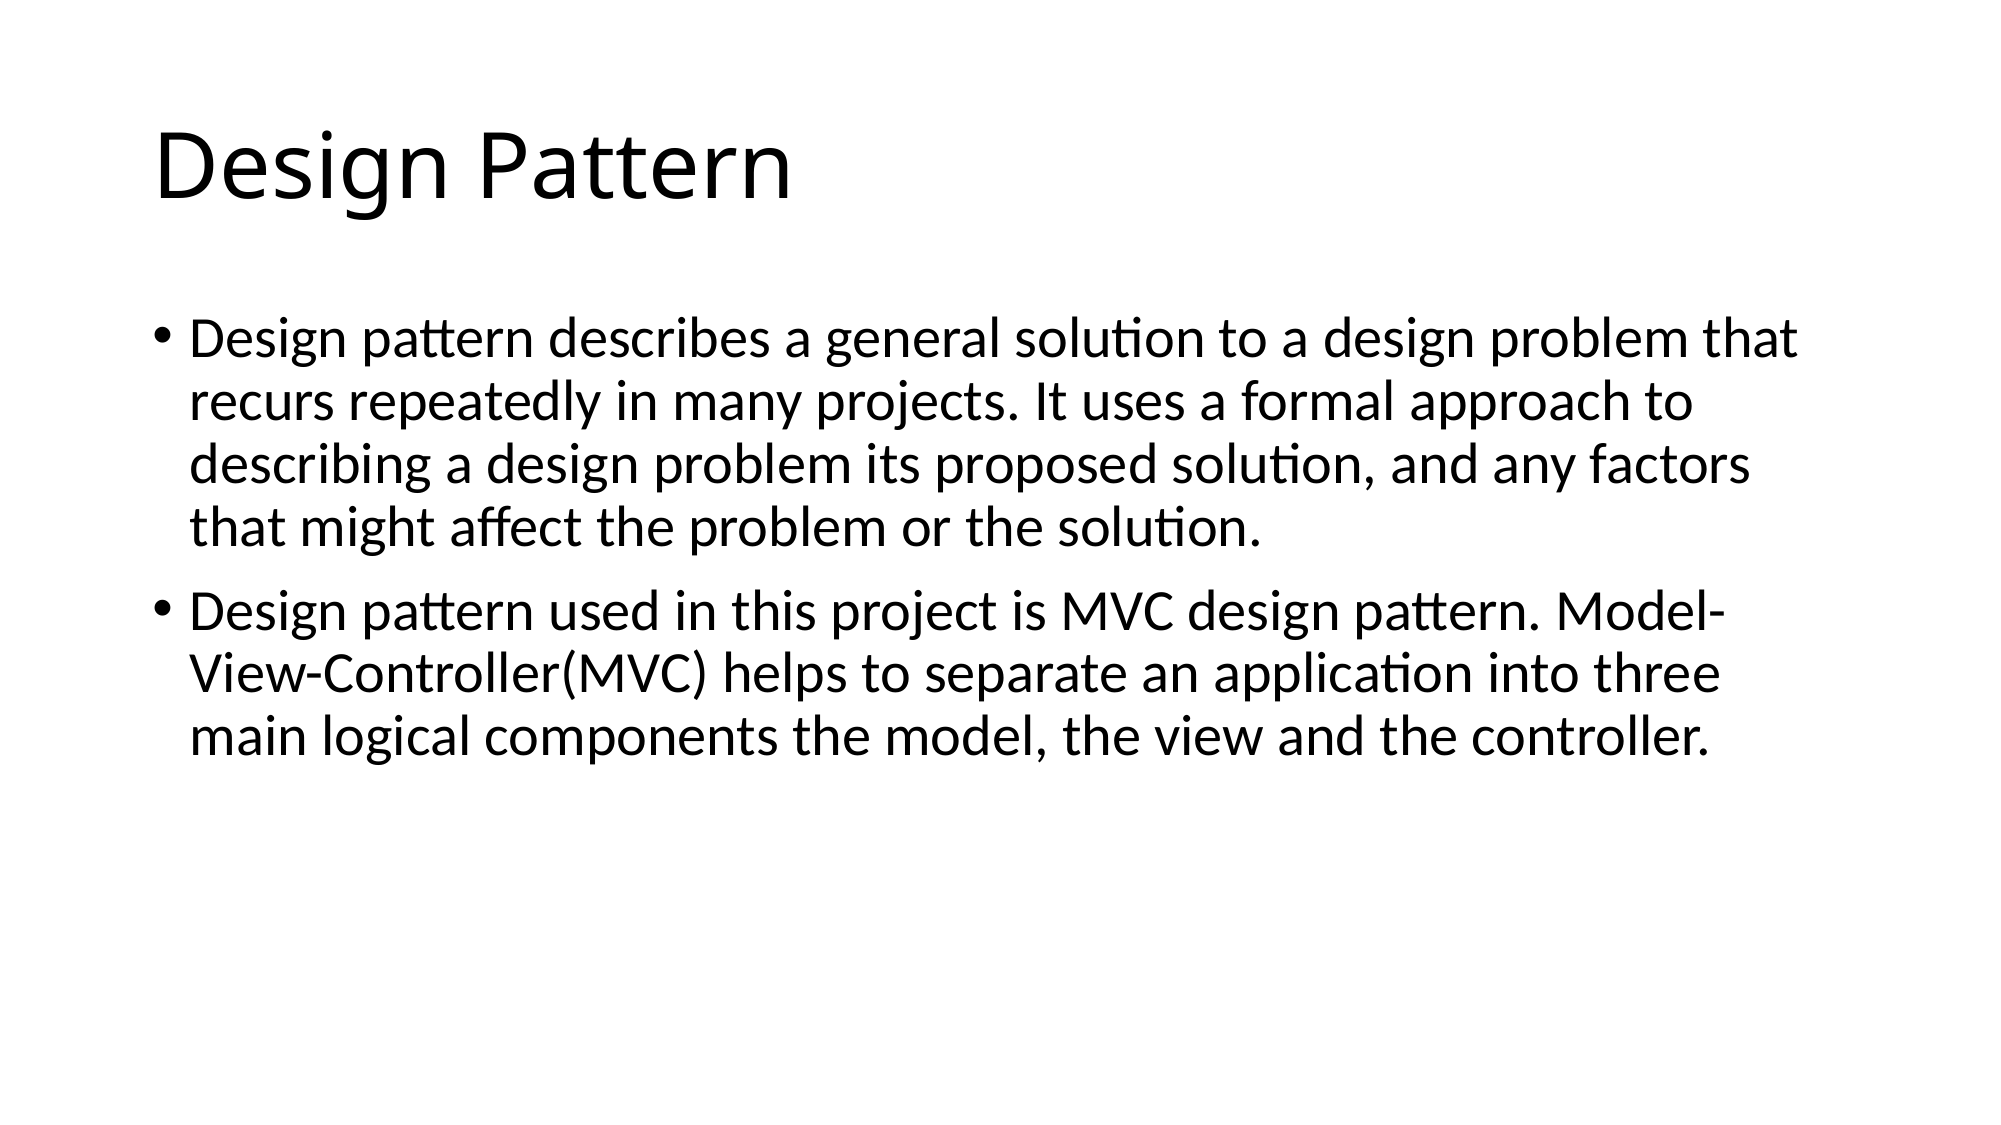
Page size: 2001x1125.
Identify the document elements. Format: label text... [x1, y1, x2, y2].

title Design Pattern [137, 59, 1863, 278]
list Design pattern describes a general solution to a design problem that recurs repeatedly in many projects. It uses a formal approach to describing a design problem its proposed solution, and any factors that might affect the problem or the solution. Design pattern used in this project is MVC design pattern. Model-View-Controller(MVC) helps to separate an application into three main logical components the model, the view and the controller. [137, 299, 1863, 1014]
